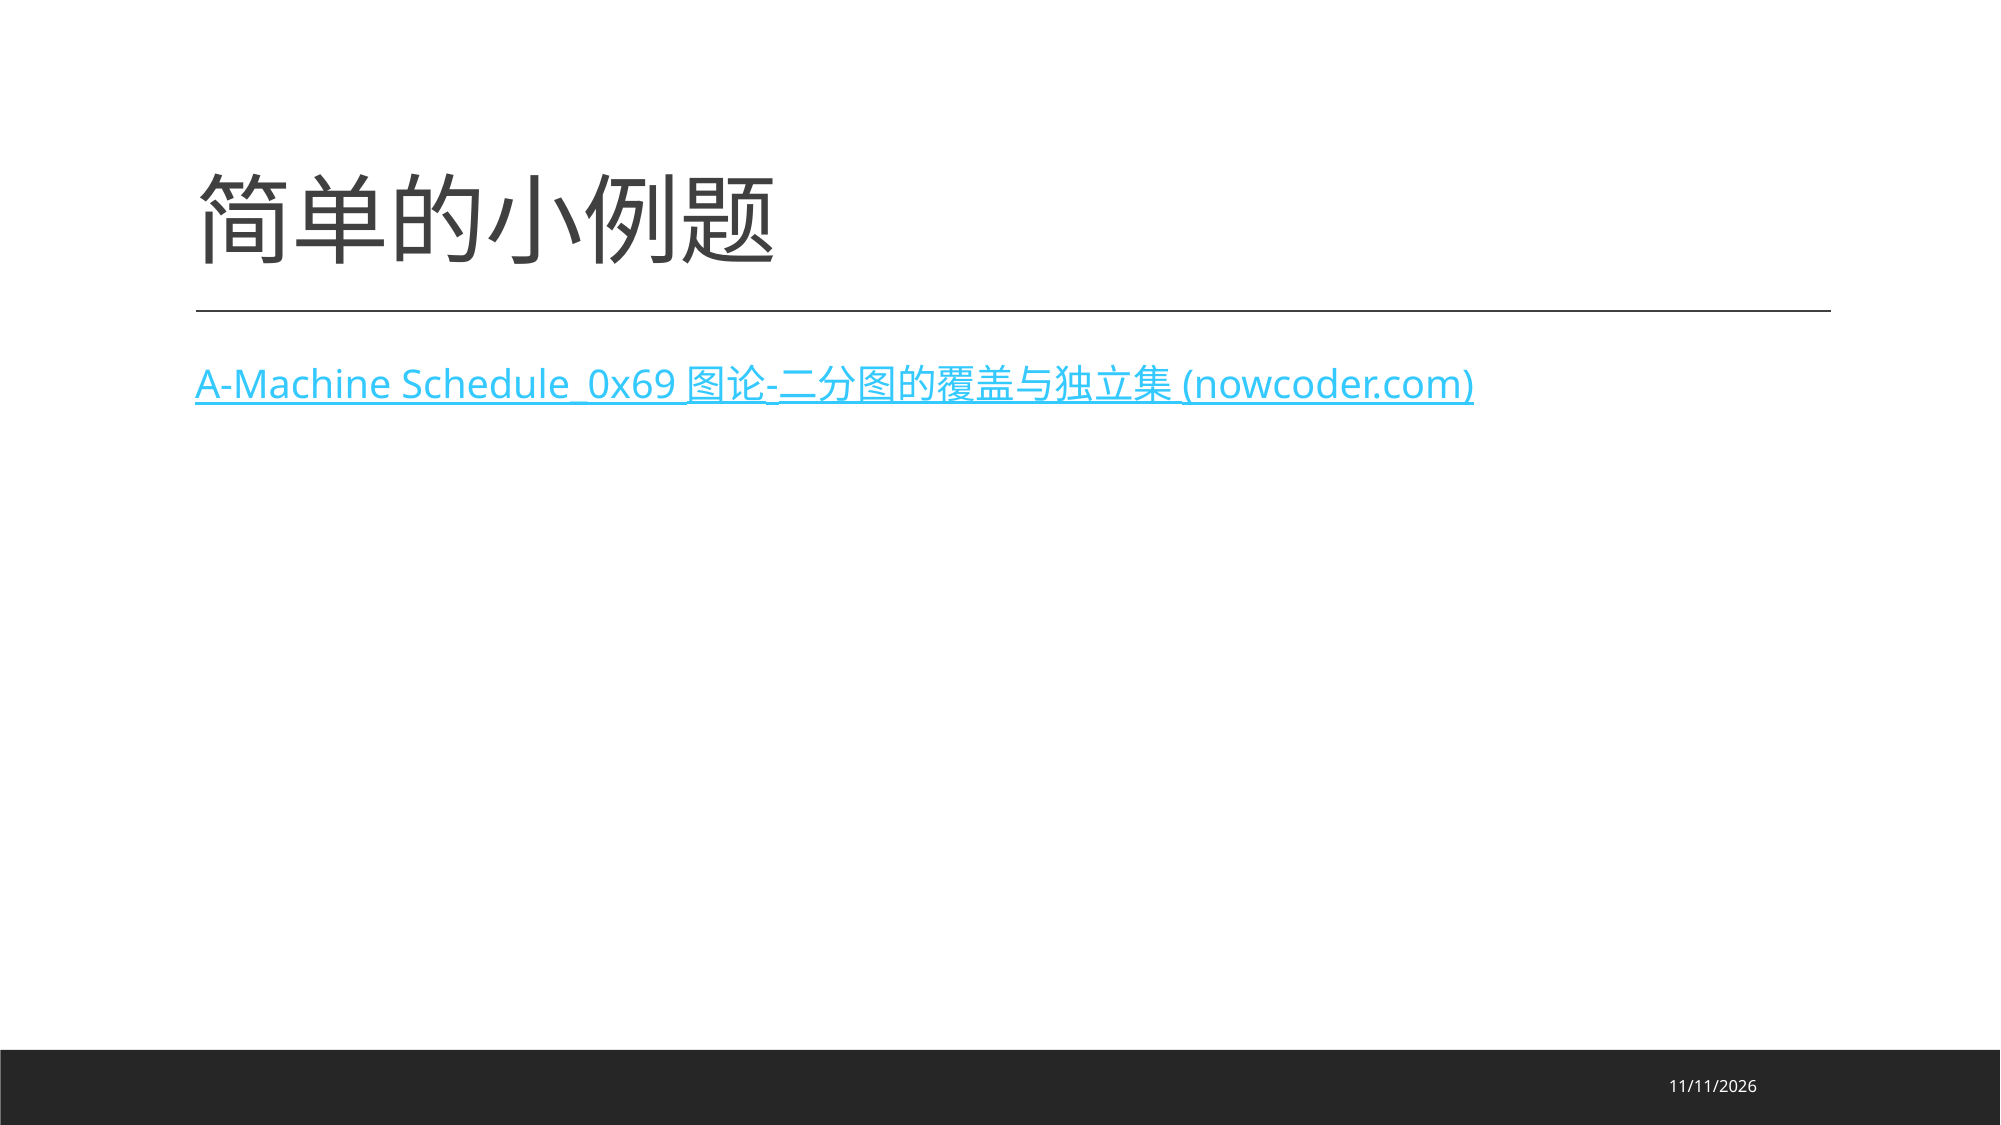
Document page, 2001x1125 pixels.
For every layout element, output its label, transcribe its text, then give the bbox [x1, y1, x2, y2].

title 简单的小例题 [180, 47, 1830, 285]
list A-Machine Schedule_0x69 图论-二分图的覆盖与独立集 (nowcoder.com) [180, 345, 1830, 963]
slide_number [1348, 1057, 1773, 1118]
